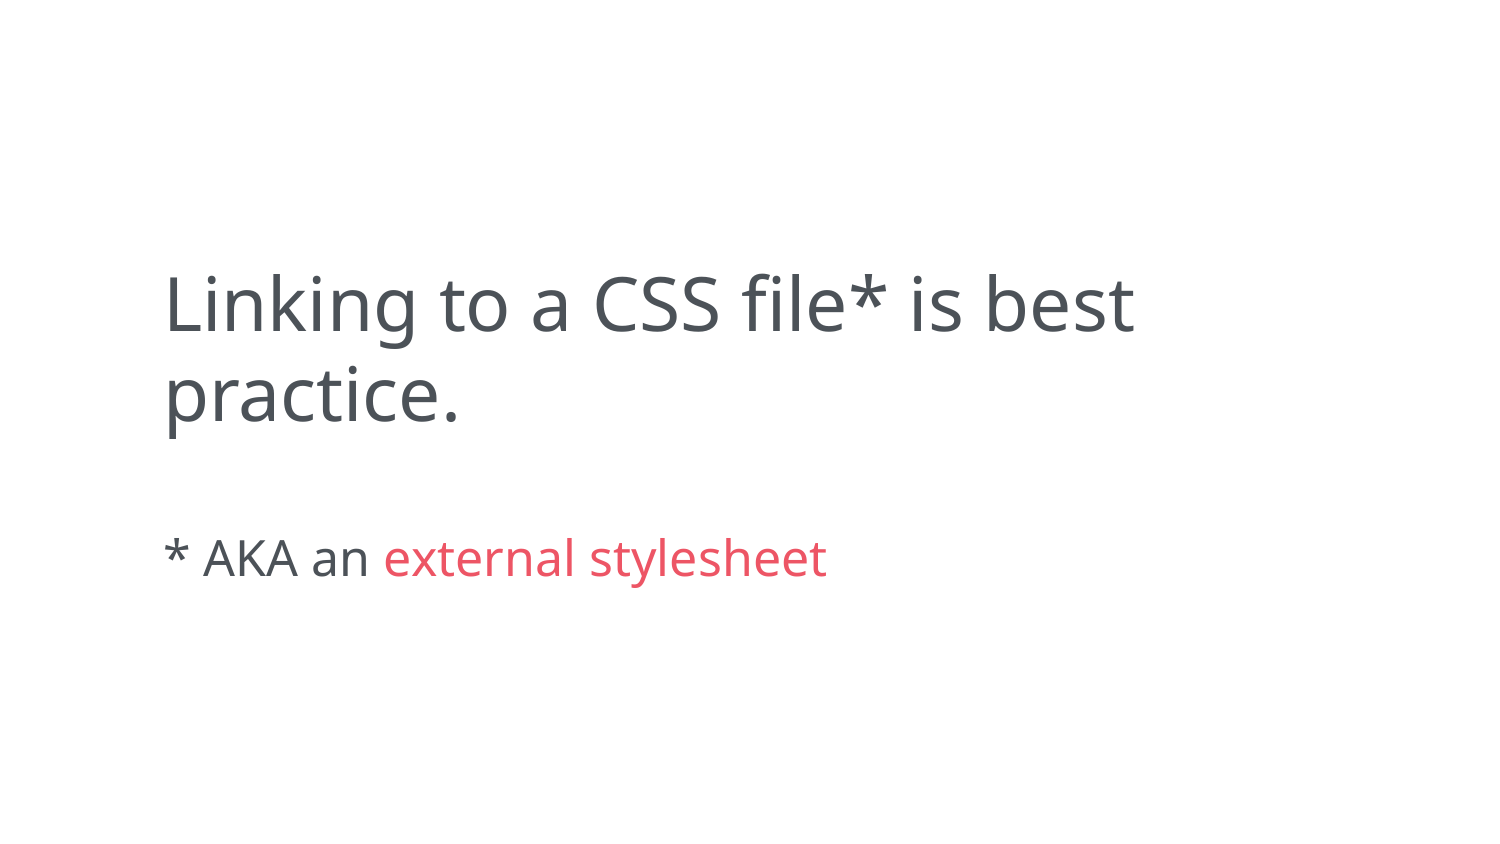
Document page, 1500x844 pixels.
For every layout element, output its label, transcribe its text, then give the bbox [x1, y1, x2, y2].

text_box Linking to a CSS file* is best practice. * AKA an external stylesheet [148, 190, 1352, 654]
